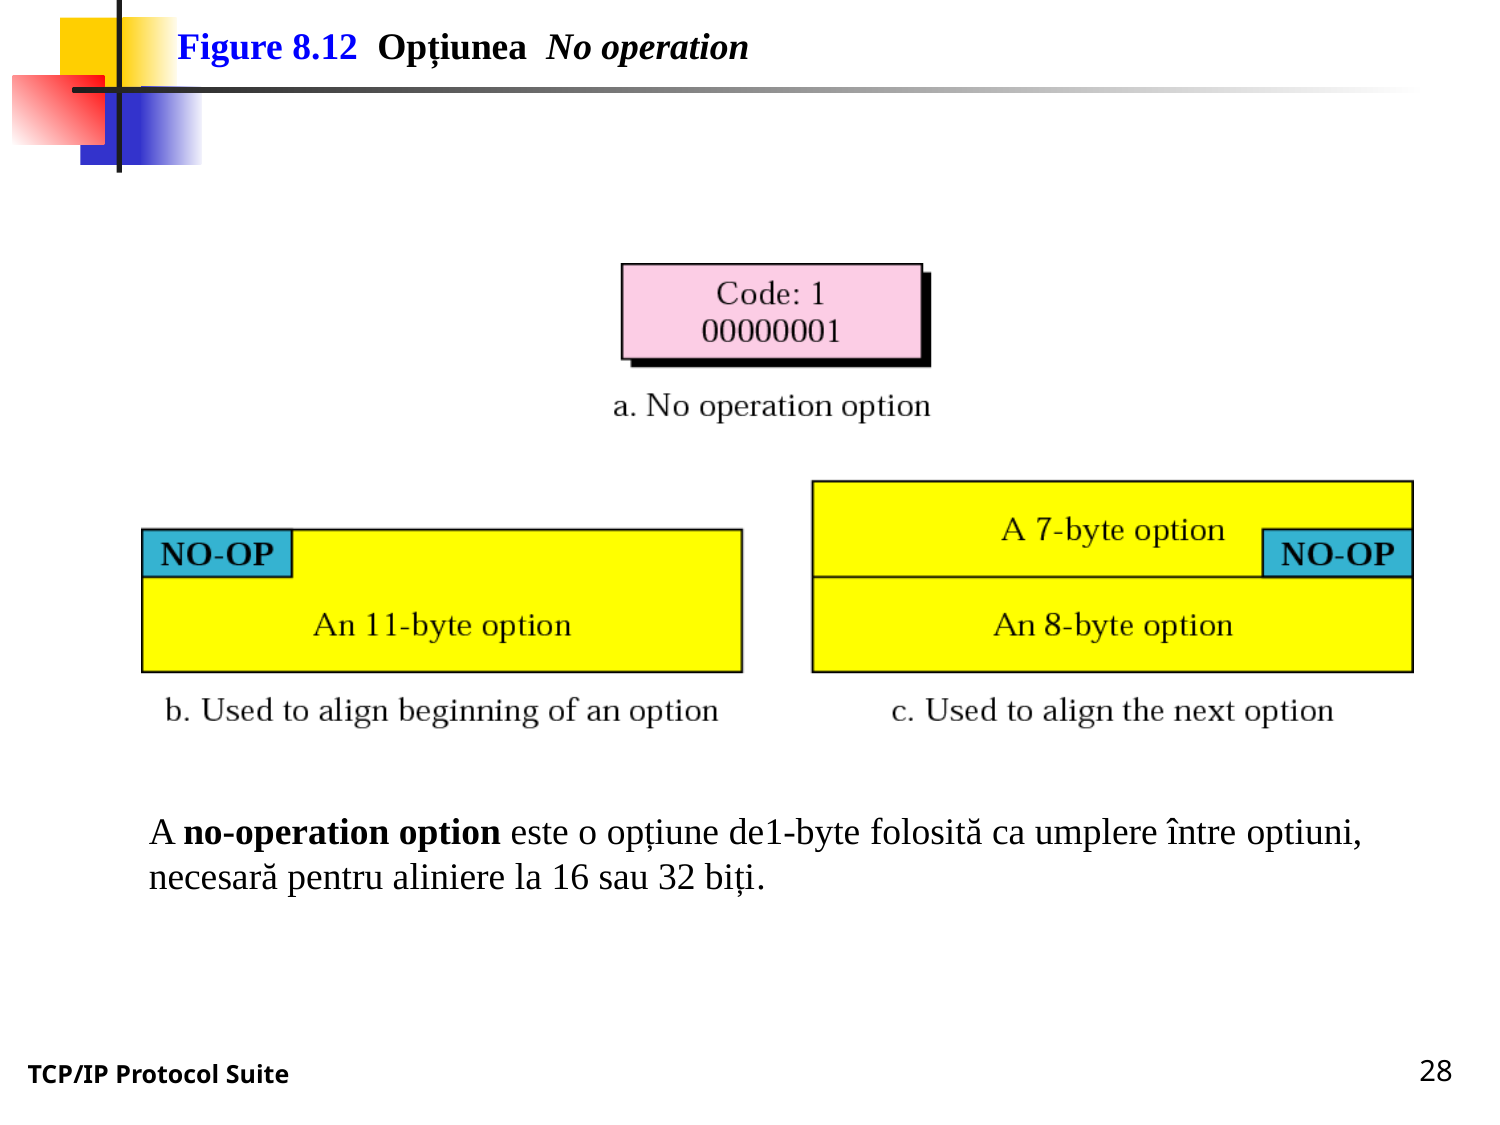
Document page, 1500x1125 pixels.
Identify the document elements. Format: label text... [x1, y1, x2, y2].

text_box [122, 17, 177, 86]
text_box [141, 93, 202, 165]
text_box [122, 93, 141, 165]
text_box [12, 75, 105, 145]
text_box [72, 87, 1423, 93]
text_box [60, 17, 116, 86]
picture [141, 263, 1414, 731]
slide_number 28 [1155, 1024, 1468, 1100]
text_box [116, 0, 122, 87]
text_box A no-operation option este o opțiune de1-byte folosită ca umplere între optiuni, necesară pentru aliniere la 16 sau 32 biți. [134, 799, 1397, 905]
footer TCP/IP Protocol Suite [12, 1025, 488, 1100]
text_box [116, 93, 122, 173]
text_box [80, 93, 116, 165]
text_box Figure 8.12 Opțiunea No operation [162, 14, 1100, 75]
